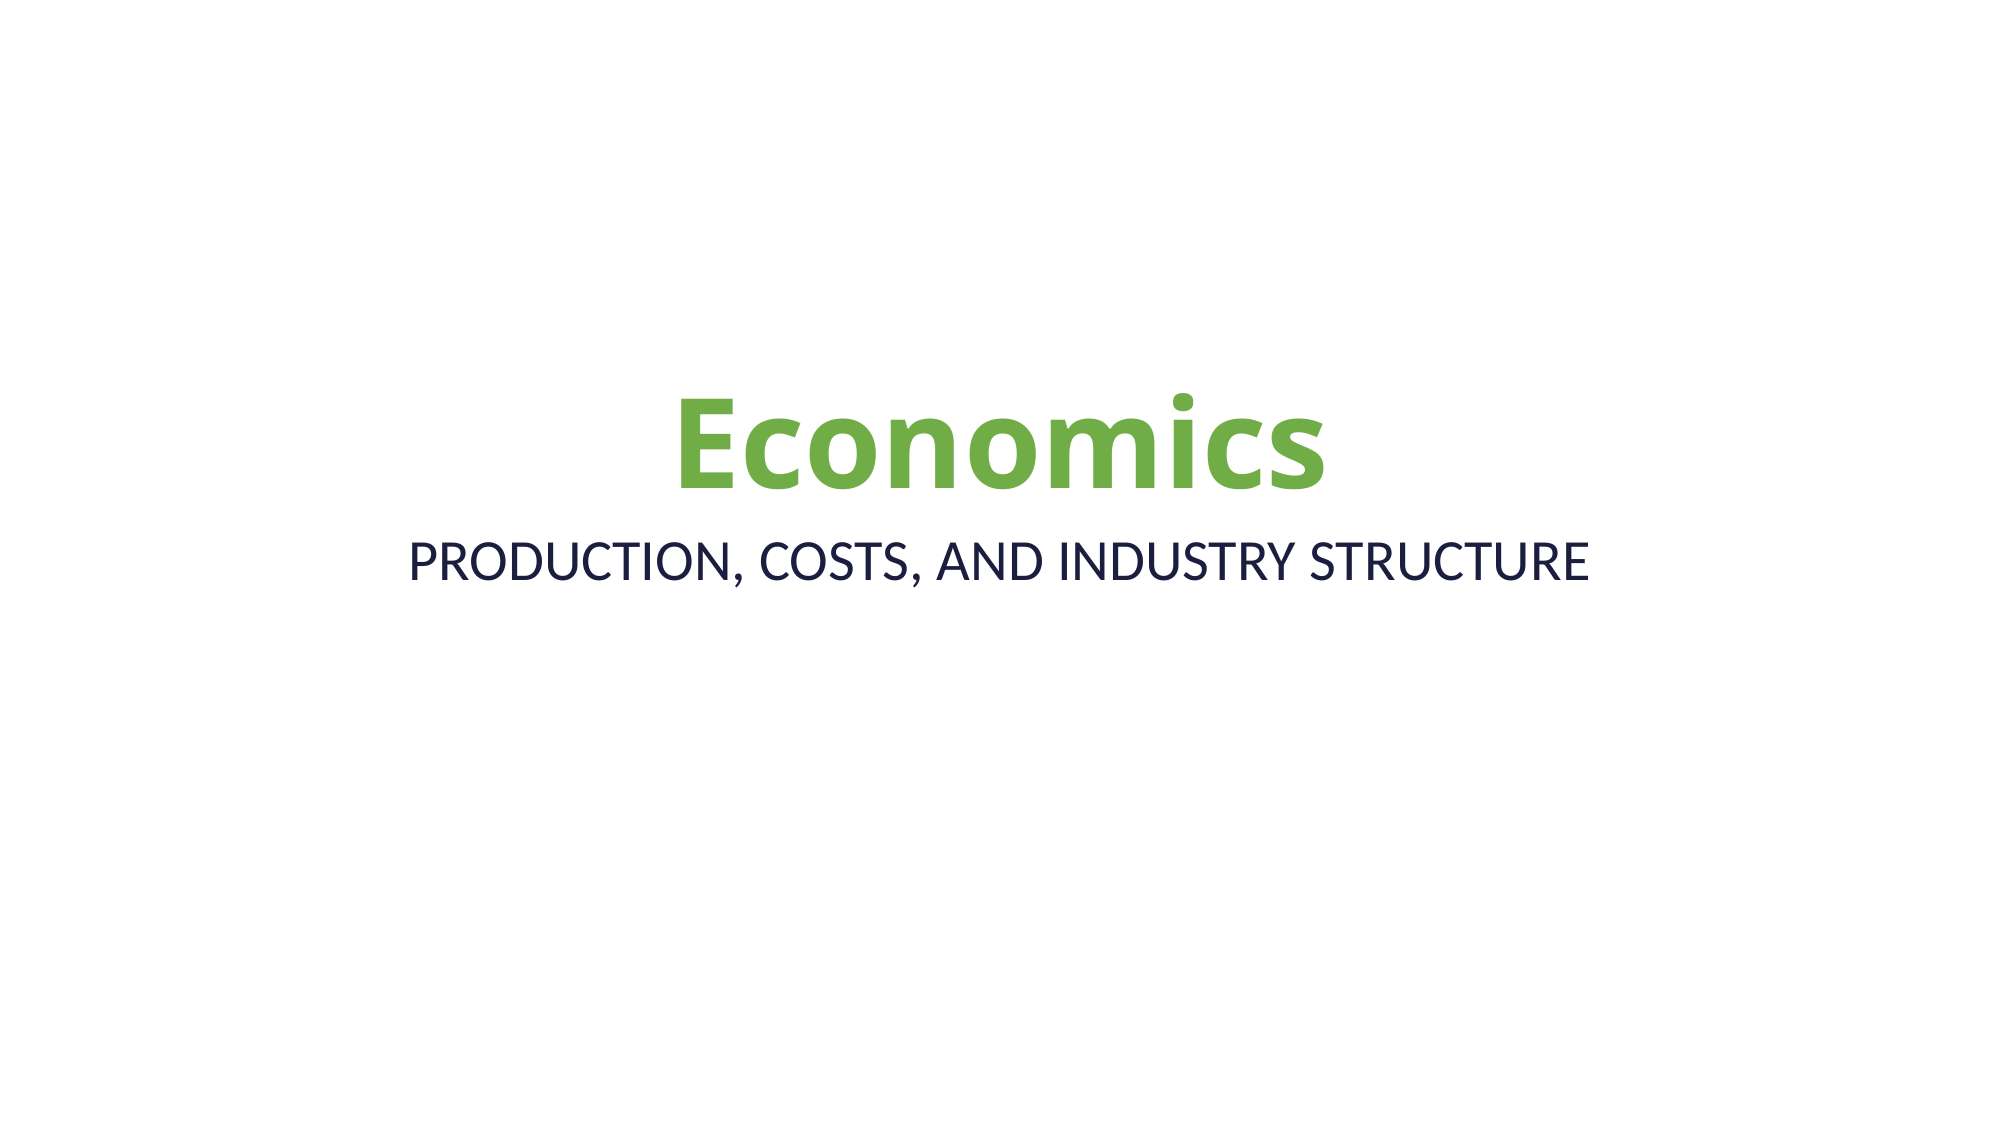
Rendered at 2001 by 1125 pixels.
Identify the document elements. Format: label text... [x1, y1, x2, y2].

list PRODUCTION, COSTS, AND INDUSTRY STRUCTURE [249, 522, 1750, 641]
title Economics [249, 356, 1750, 522]
